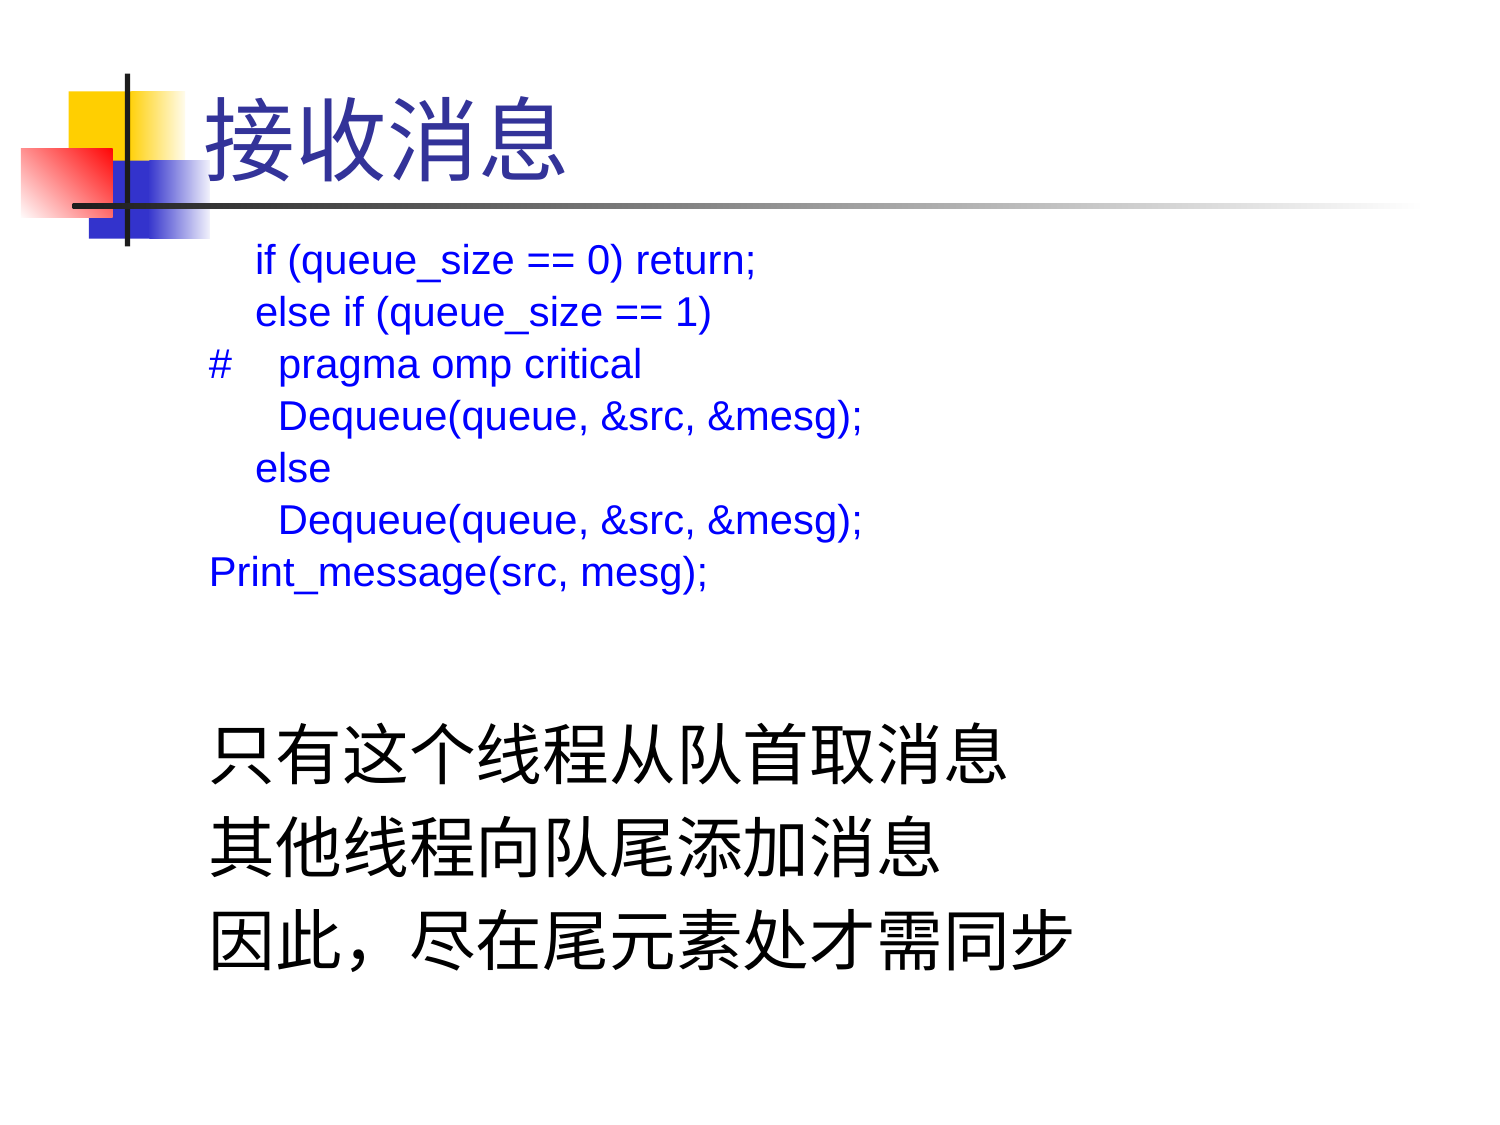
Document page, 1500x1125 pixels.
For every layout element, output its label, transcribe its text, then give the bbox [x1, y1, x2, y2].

list if (queue_size == 0) return; else if (queue_size == 1) # pragma omp critical Dequeue(queue, &src, &mesg); else Dequeue(queue, &src, &mesg); Print_message(src, mesg); 只有这个线程从队首取消息 其他线程向队尾添加消息 因此，尽在尾元素处才需同步 [193, 224, 1469, 1000]
title 接收消息 [188, 12, 1468, 200]
